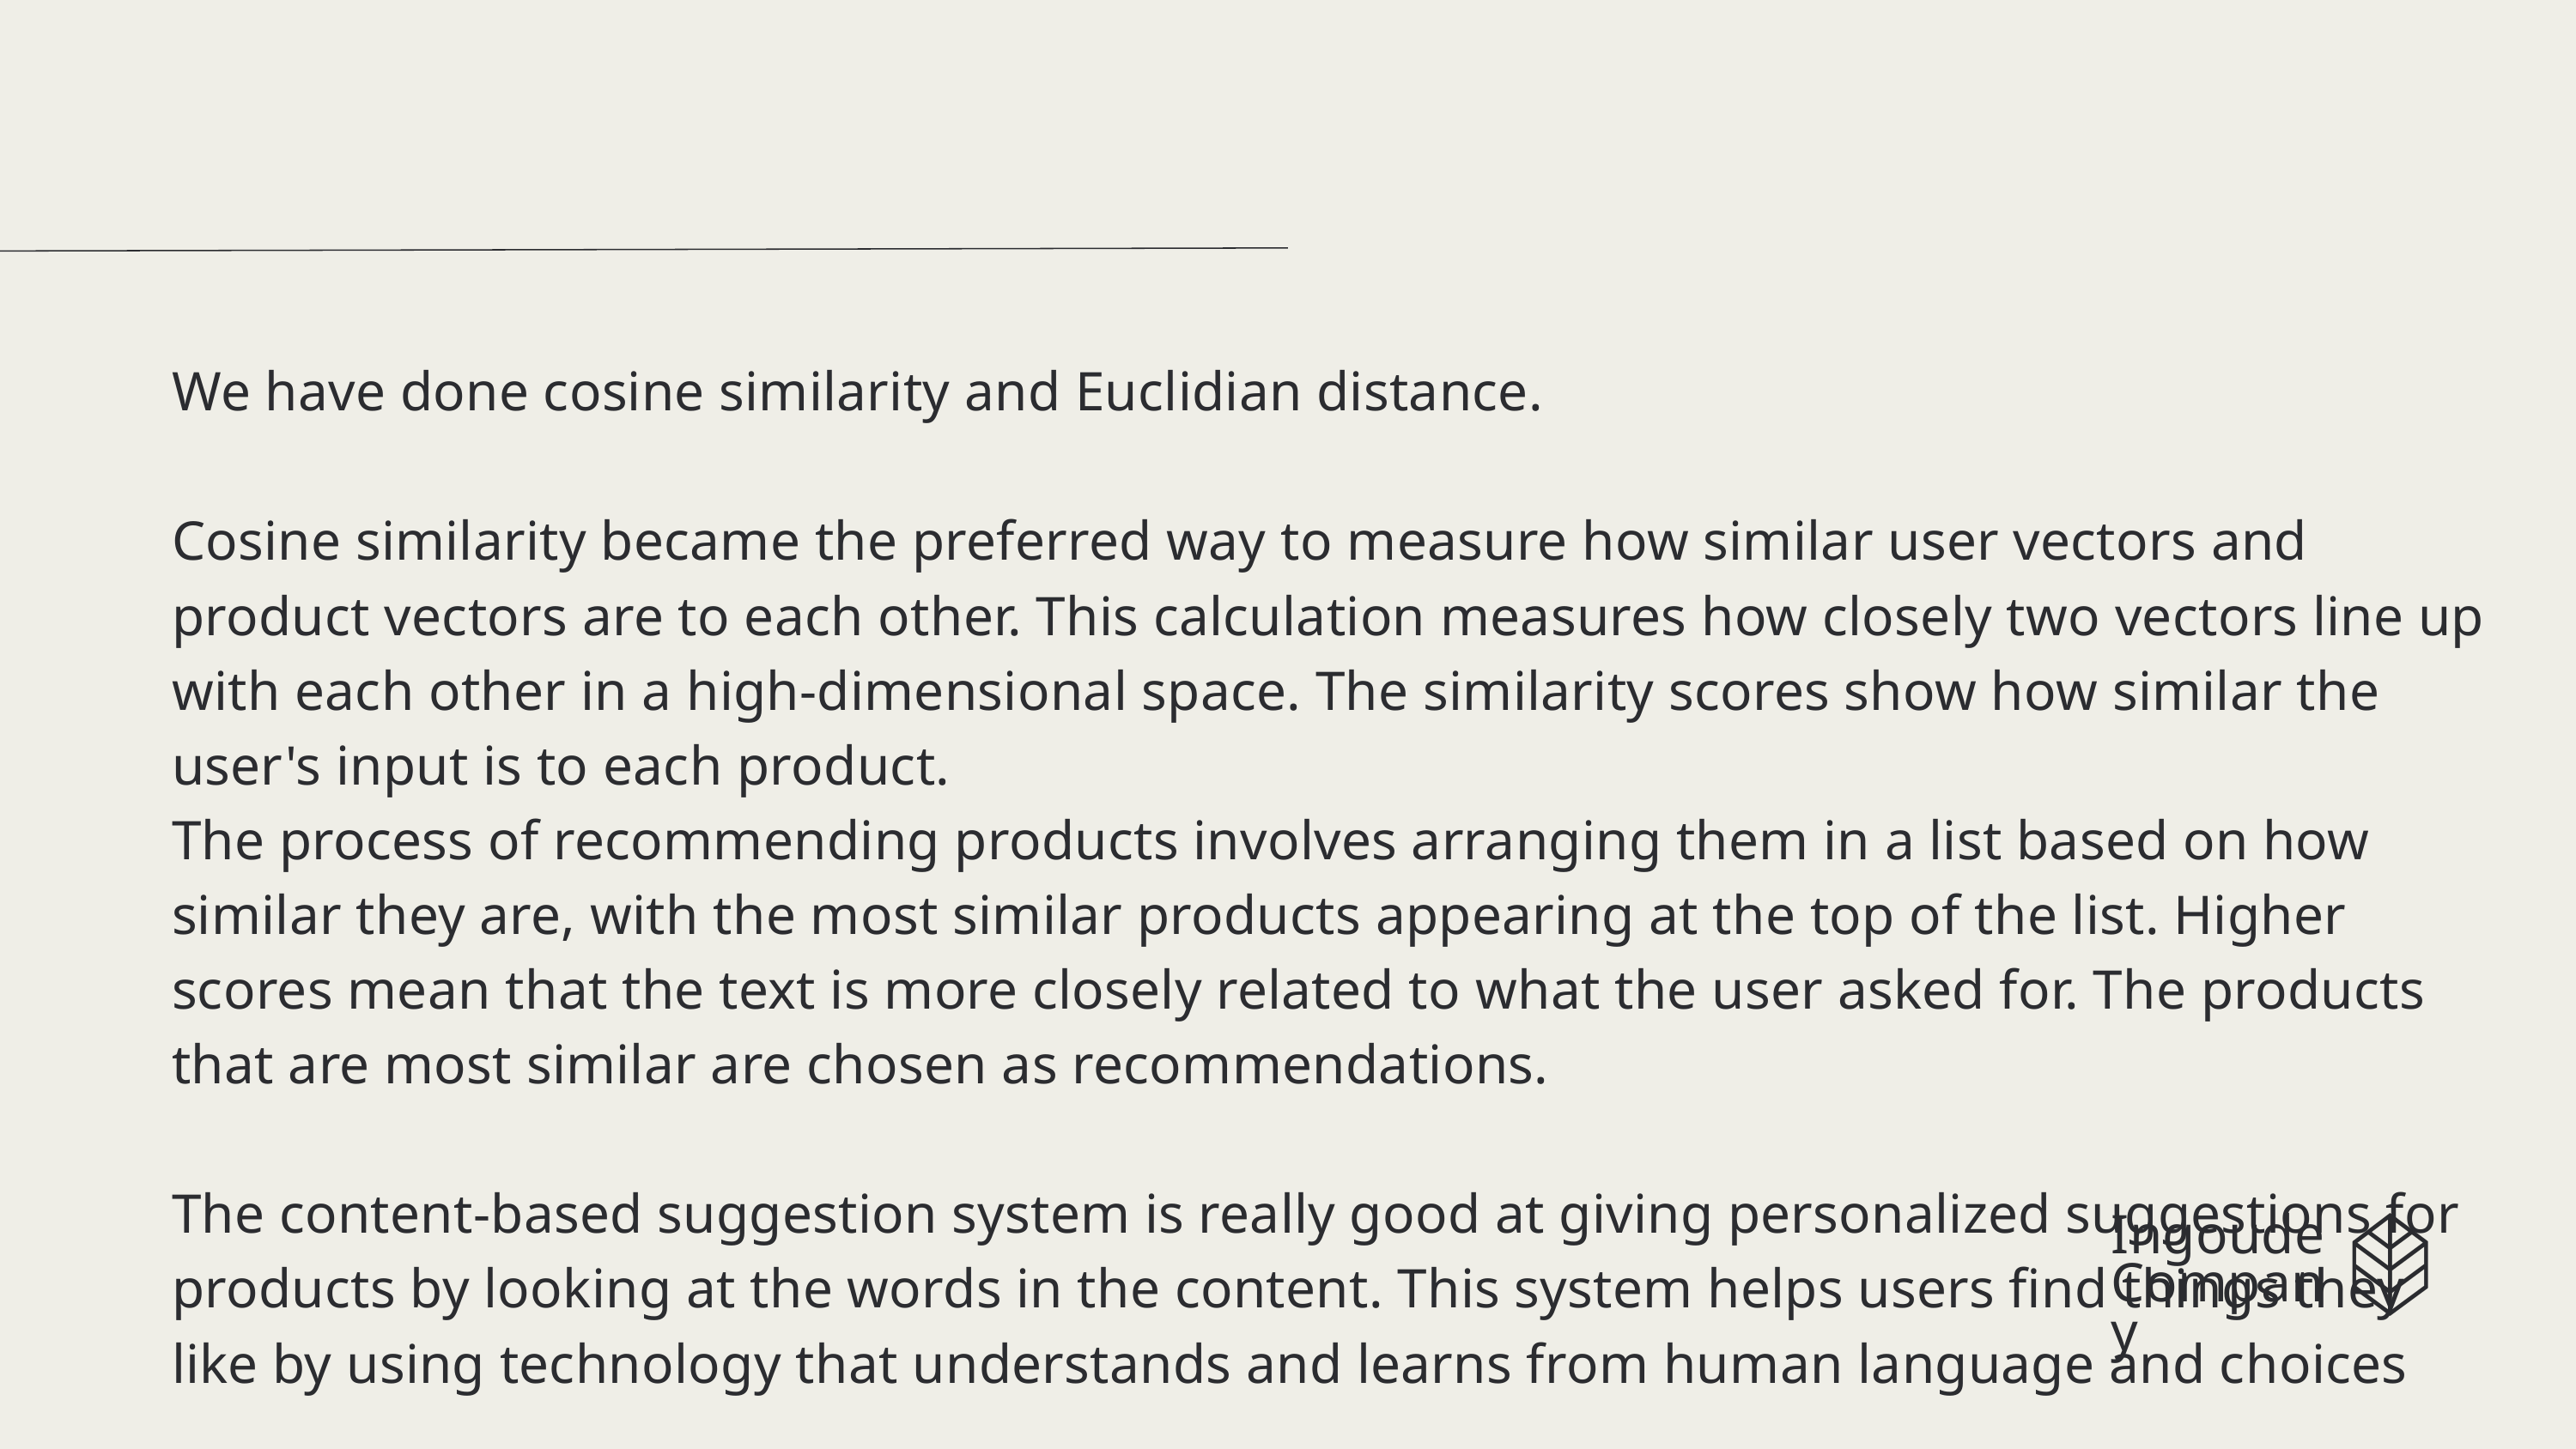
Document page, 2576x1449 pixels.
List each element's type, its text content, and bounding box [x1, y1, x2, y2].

text_box We have done cosine similarity and Euclidian distance. Cosine similarity became the preferred way to measure how similar user vectors and product vectors are to each other. This calculation measures how closely two vectors line up with each other in a high-dimensional space. The similarity scores show how similar the user's input is to each product. The process of recommending products involves arranging them in a list based on how similar they are, with the most similar products appearing at the top of the list. Higher scores mean that the text is more closely related to what the user asked for. The products that are most similar are chosen as recommendations. The content-based suggestion system is really good at giving personalized suggestions for products by looking at the words in the content. This system helps users find things they like by using technology that understands and learns from human language and choices [172, 346, 2504, 1394]
